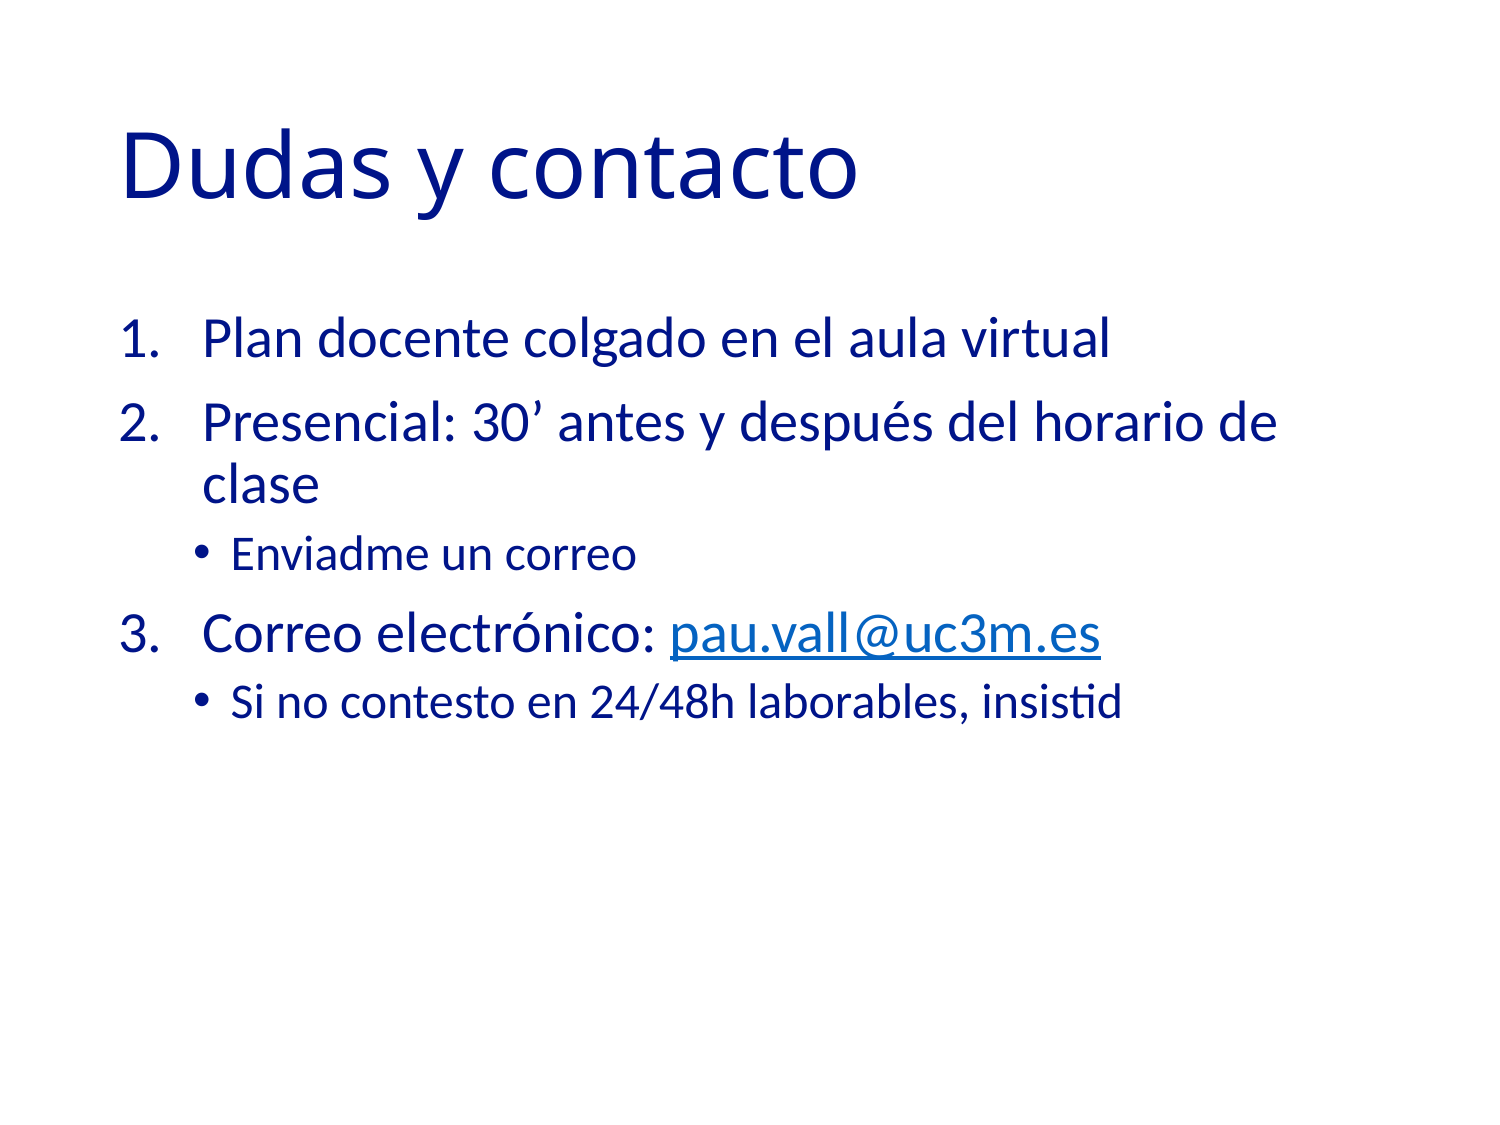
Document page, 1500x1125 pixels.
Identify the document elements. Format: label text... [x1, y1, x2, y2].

title Dudas y contacto [103, 59, 1397, 278]
list Plan docente colgado en el aula virtual Presencial: 30’ antes y después del horario de clase Enviadme un correo Correo electrónico: pau.vall@uc3m.es Si no contesto en 24/48h laborables, insistid [103, 299, 1397, 1014]
